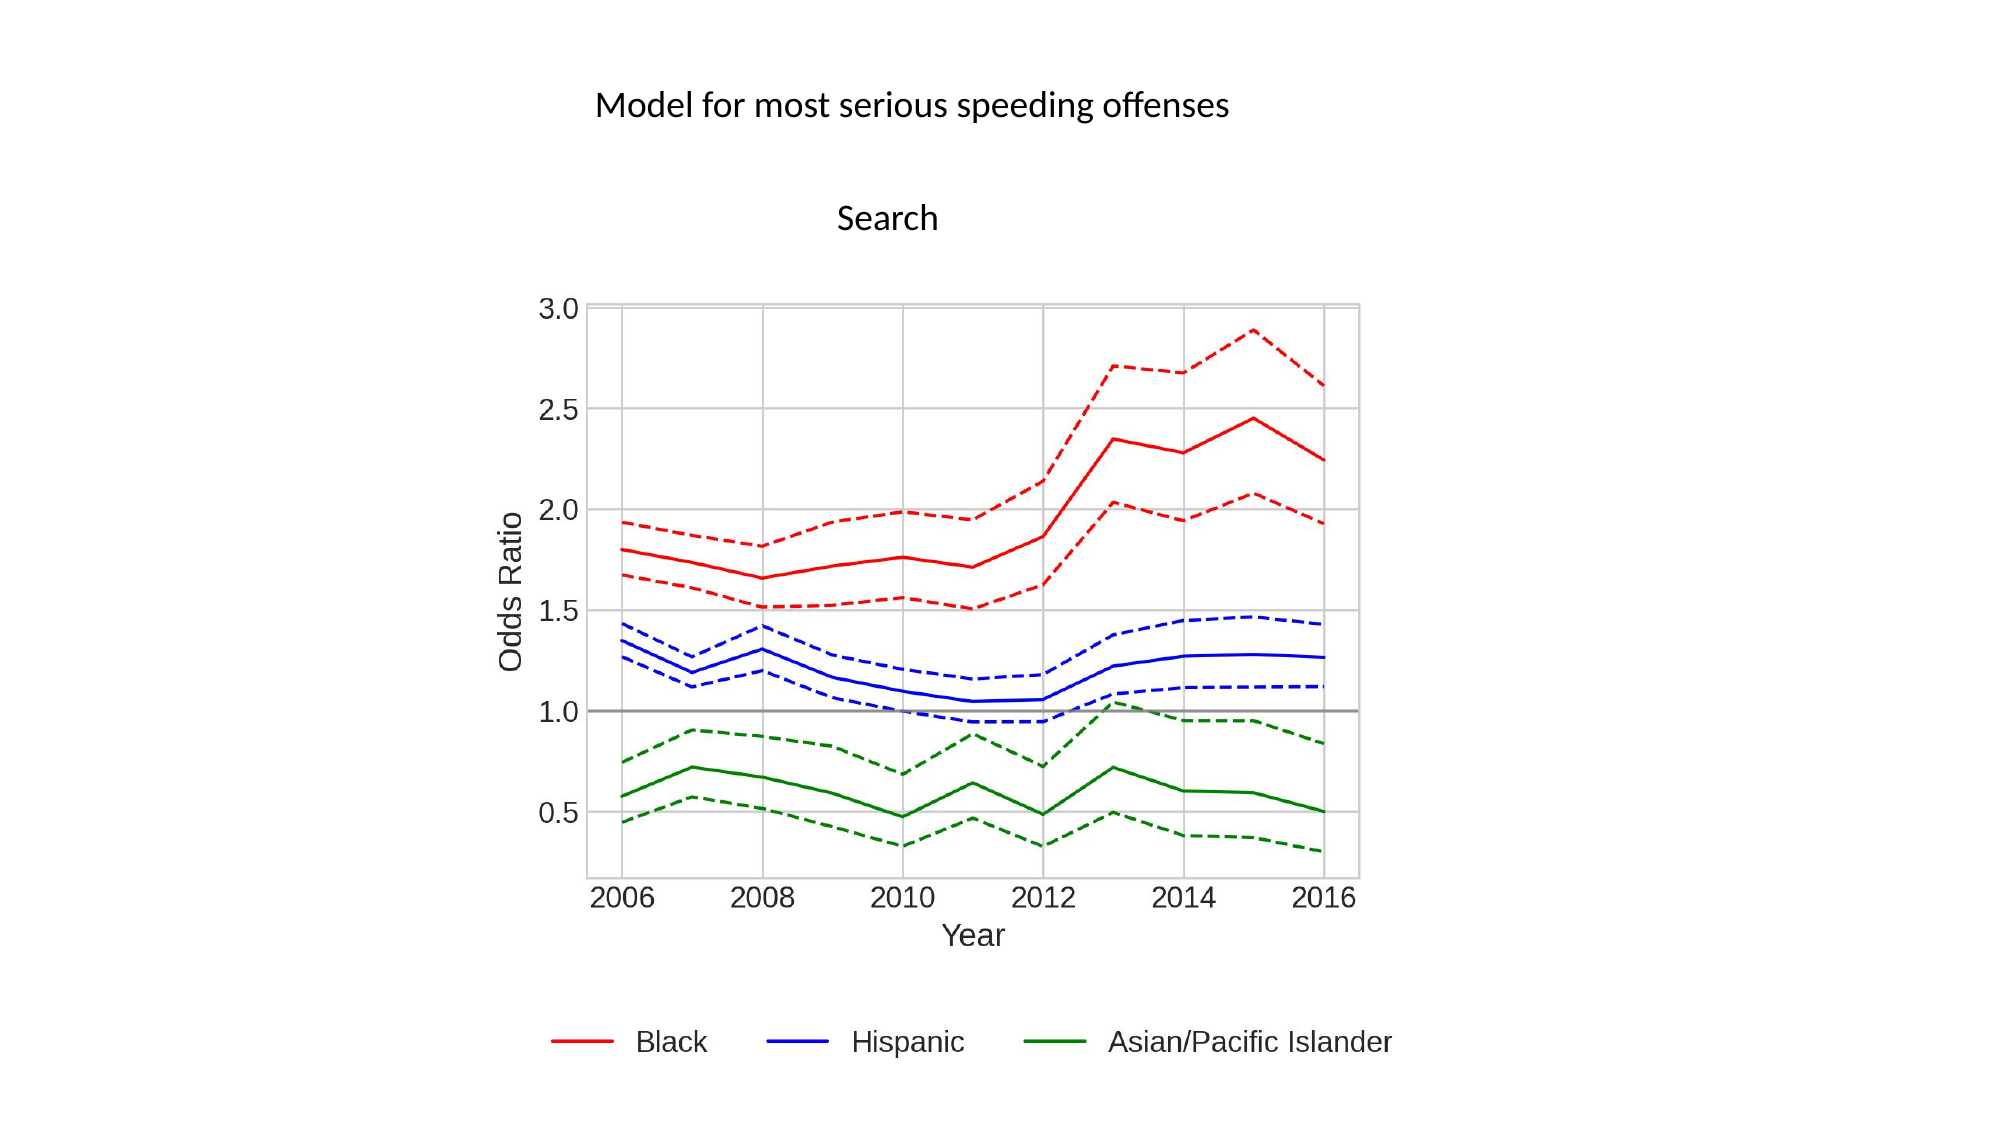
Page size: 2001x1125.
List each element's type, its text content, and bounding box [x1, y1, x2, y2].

text_box Model for most serious speeding offenses [579, 72, 1421, 133]
picture [482, 281, 1420, 1085]
text_box Search [822, 185, 1258, 246]
